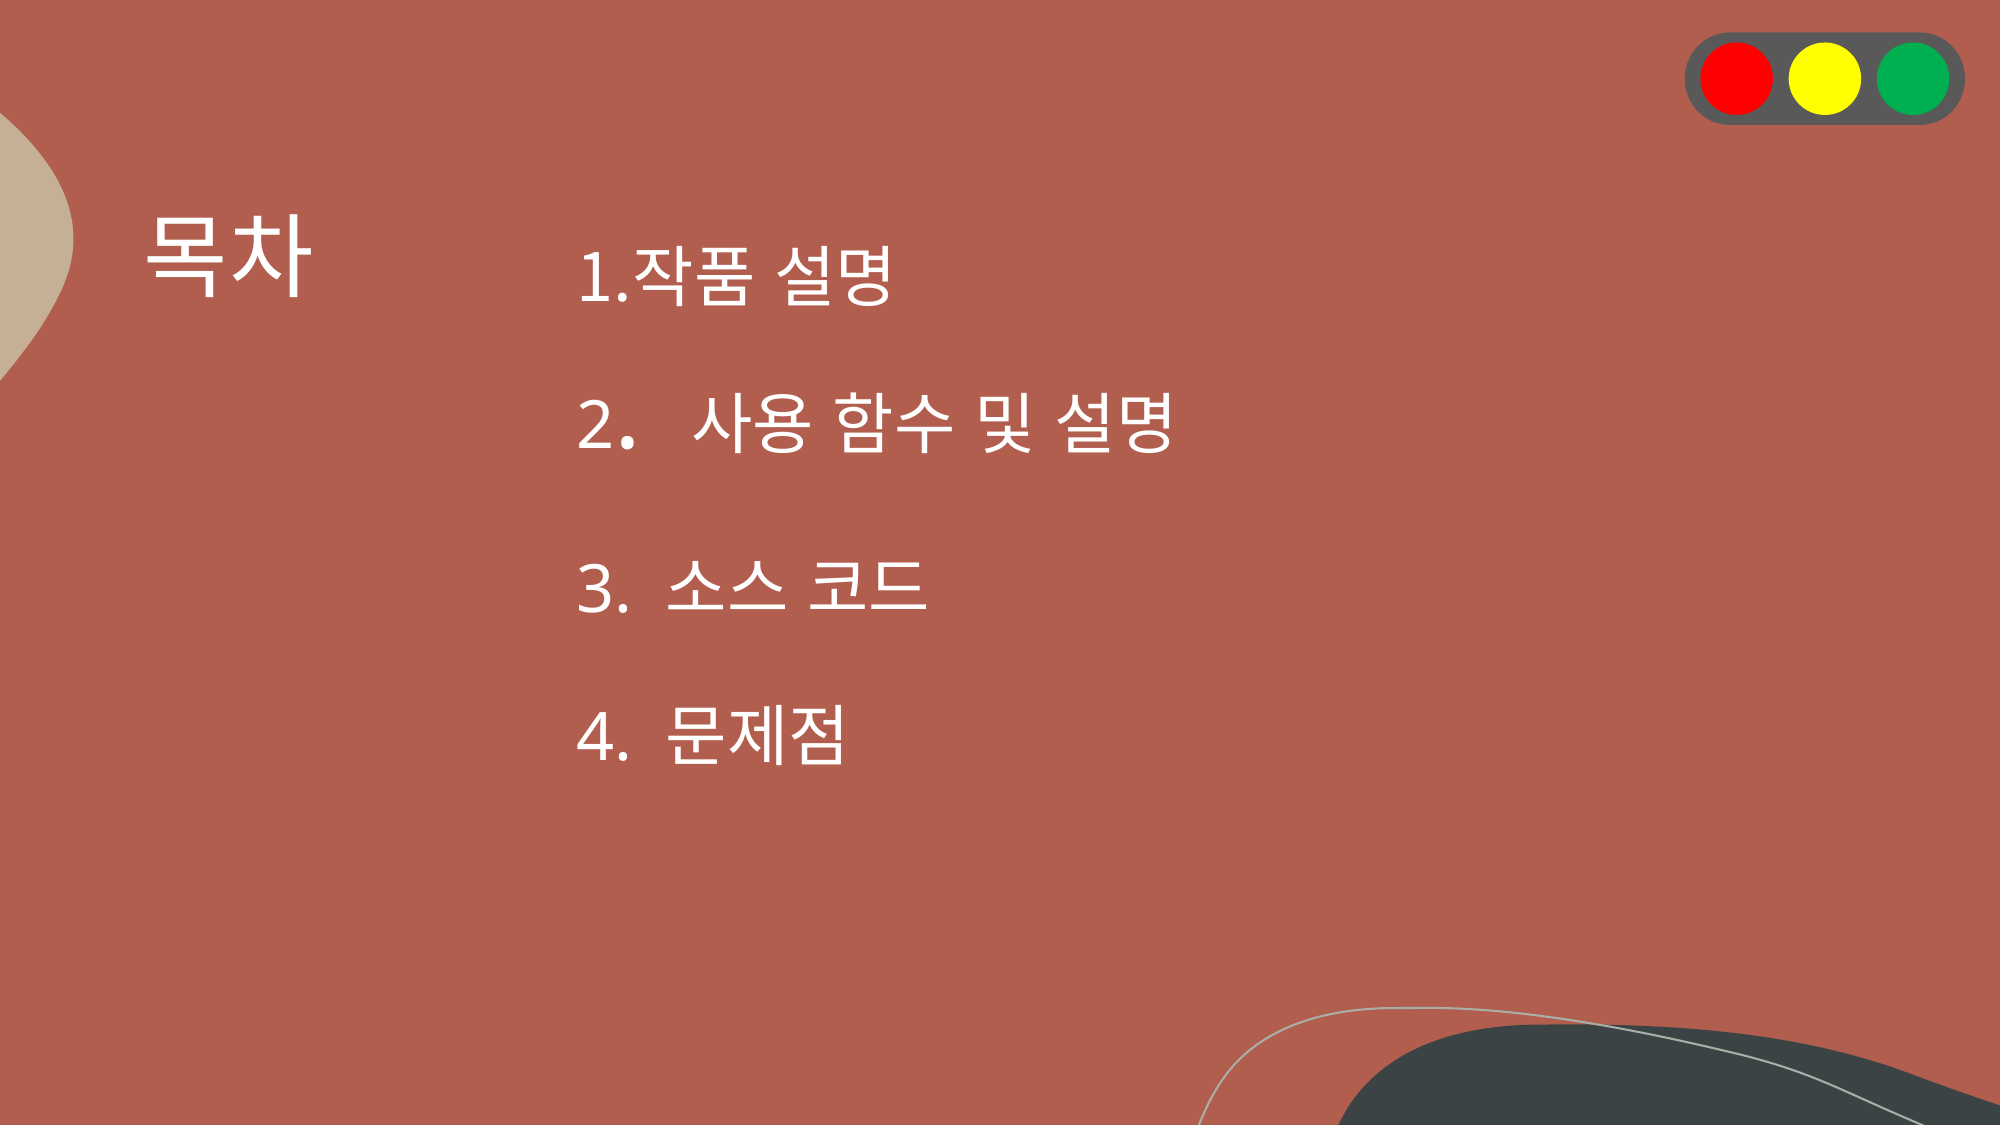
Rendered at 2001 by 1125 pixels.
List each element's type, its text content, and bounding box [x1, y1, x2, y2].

text_box 작품 설명 [561, 226, 1378, 322]
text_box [1684, 32, 1966, 125]
title 목차 [125, 125, 1875, 375]
text_box 4. 문제점 [561, 686, 1378, 782]
text_box 2. 사용 함수 및 설명 [561, 341, 1378, 476]
text_box 3. 소스 코드 [561, 538, 1378, 634]
